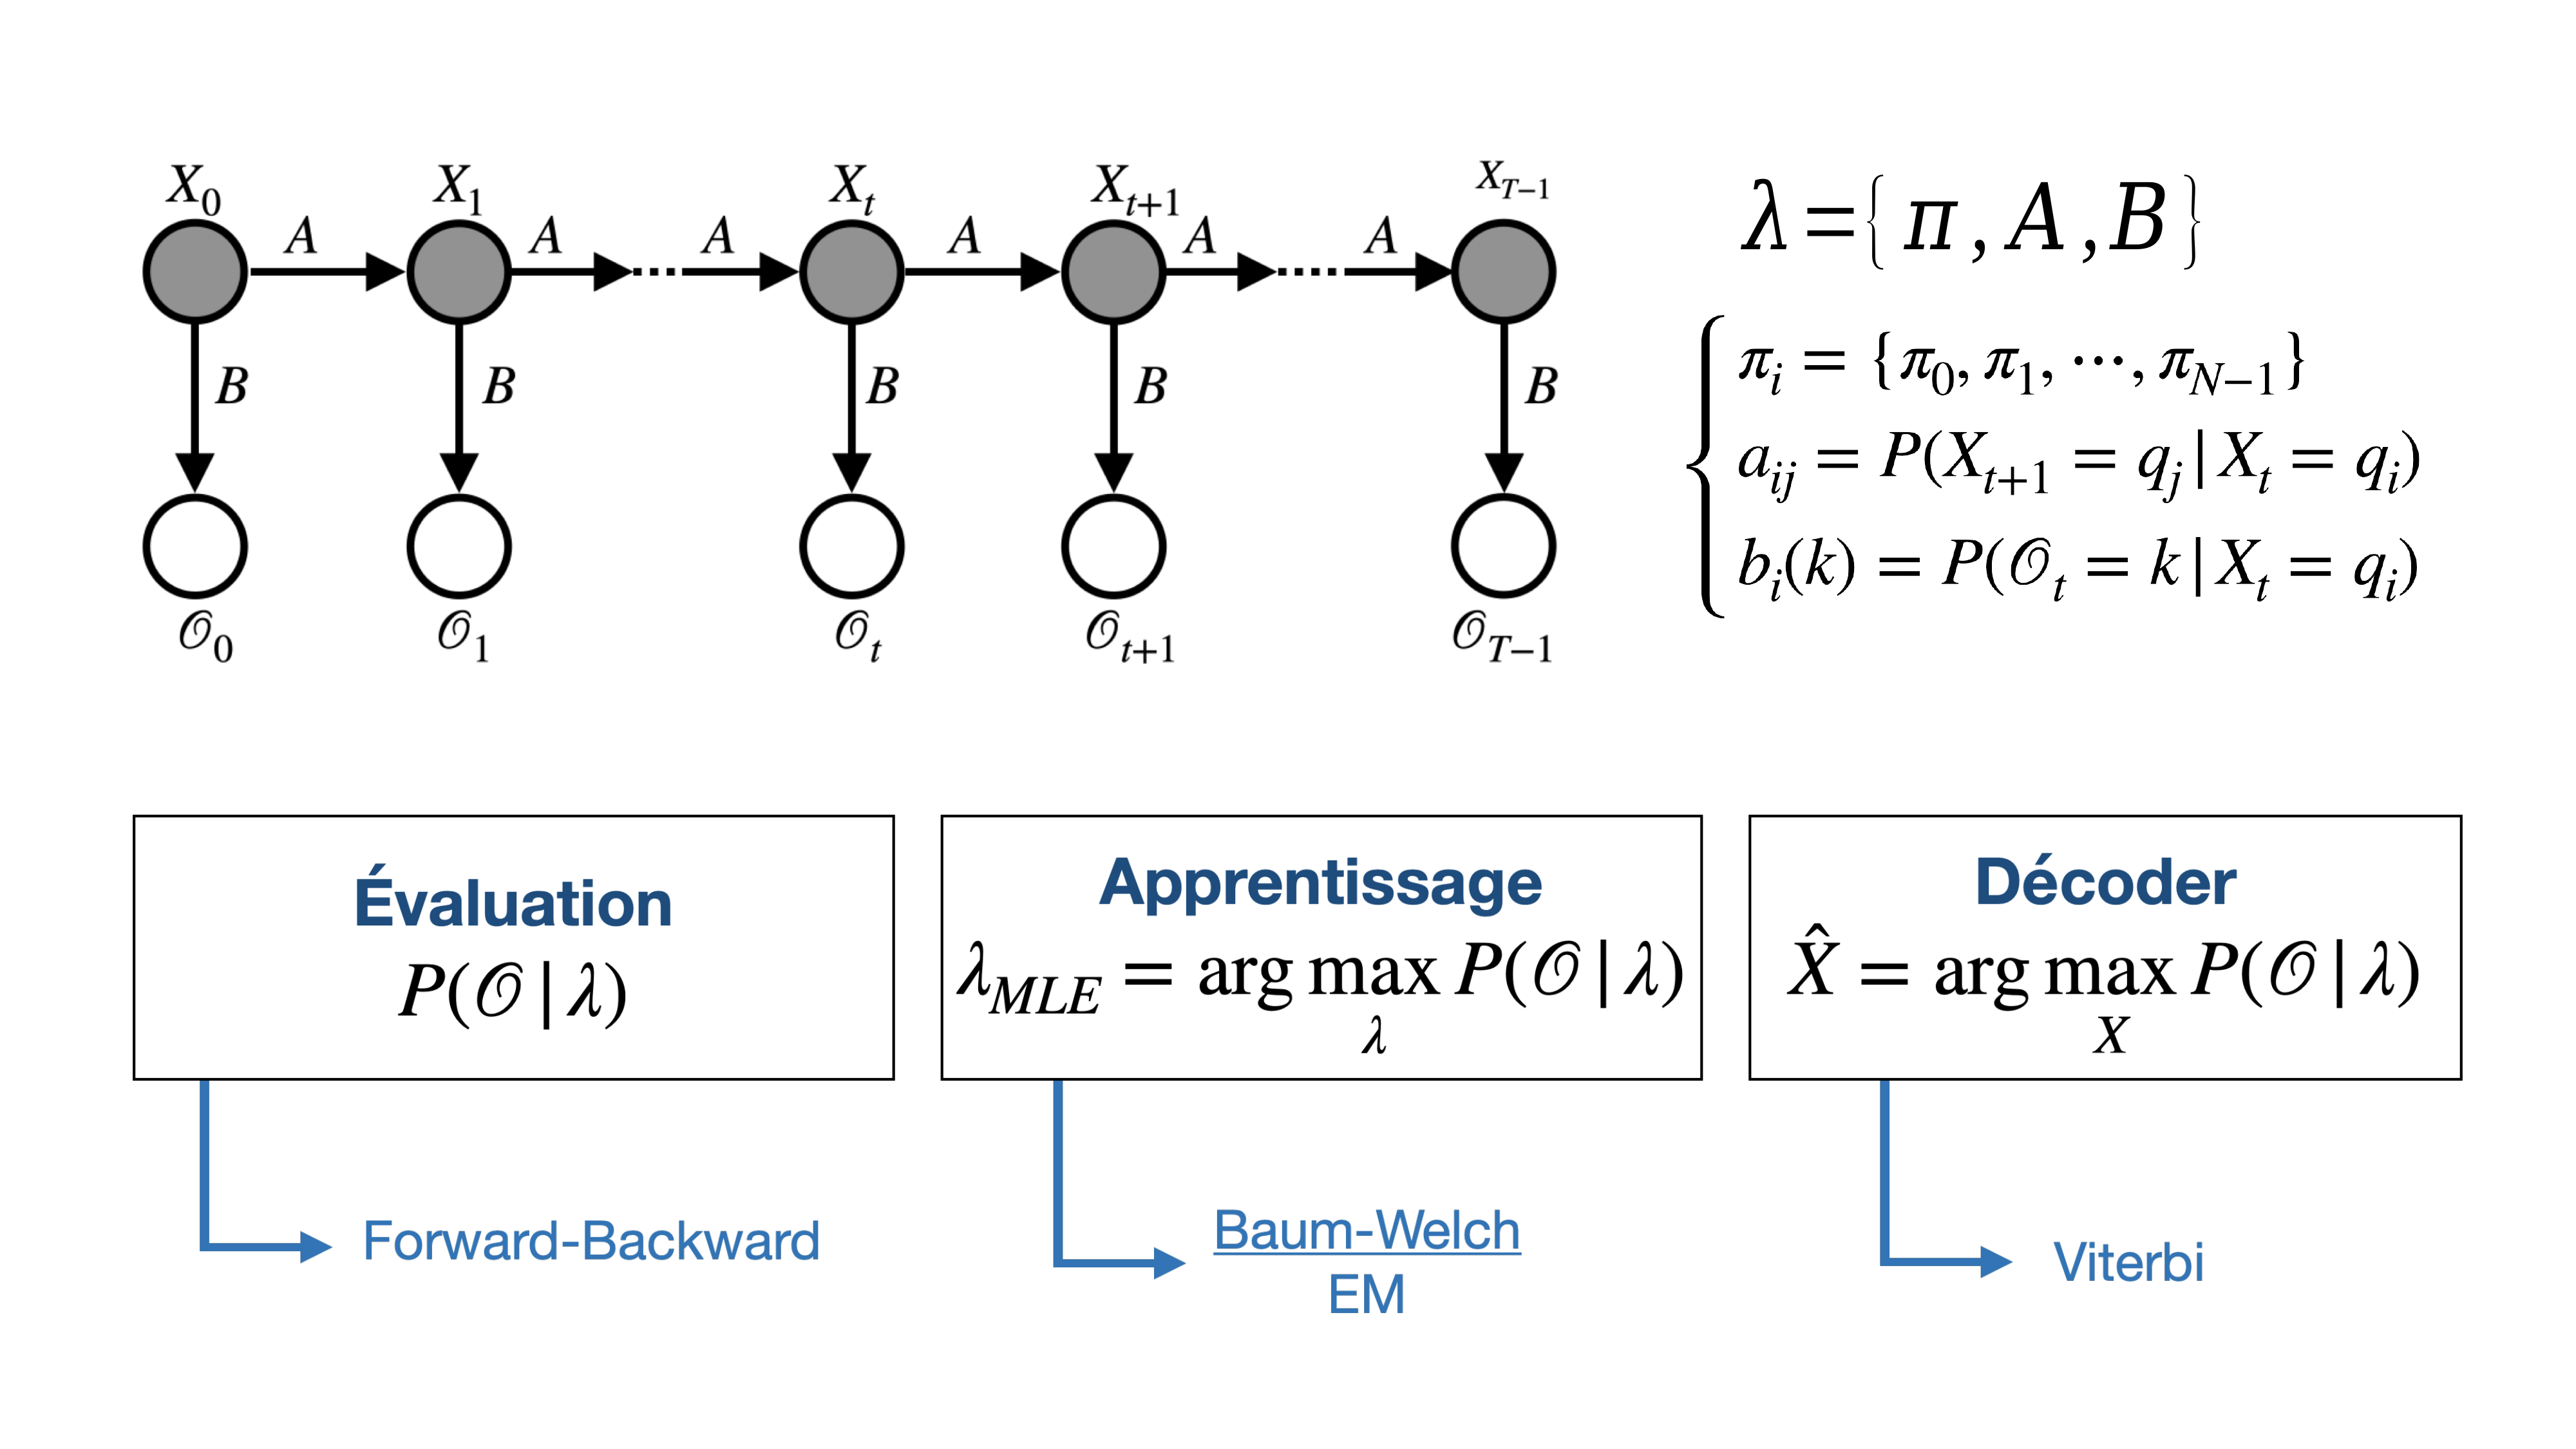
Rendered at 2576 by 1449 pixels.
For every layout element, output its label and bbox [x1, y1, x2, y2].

picture [1667, 284, 2446, 660]
picture [119, 137, 1582, 694]
picture [131, 813, 2464, 1331]
